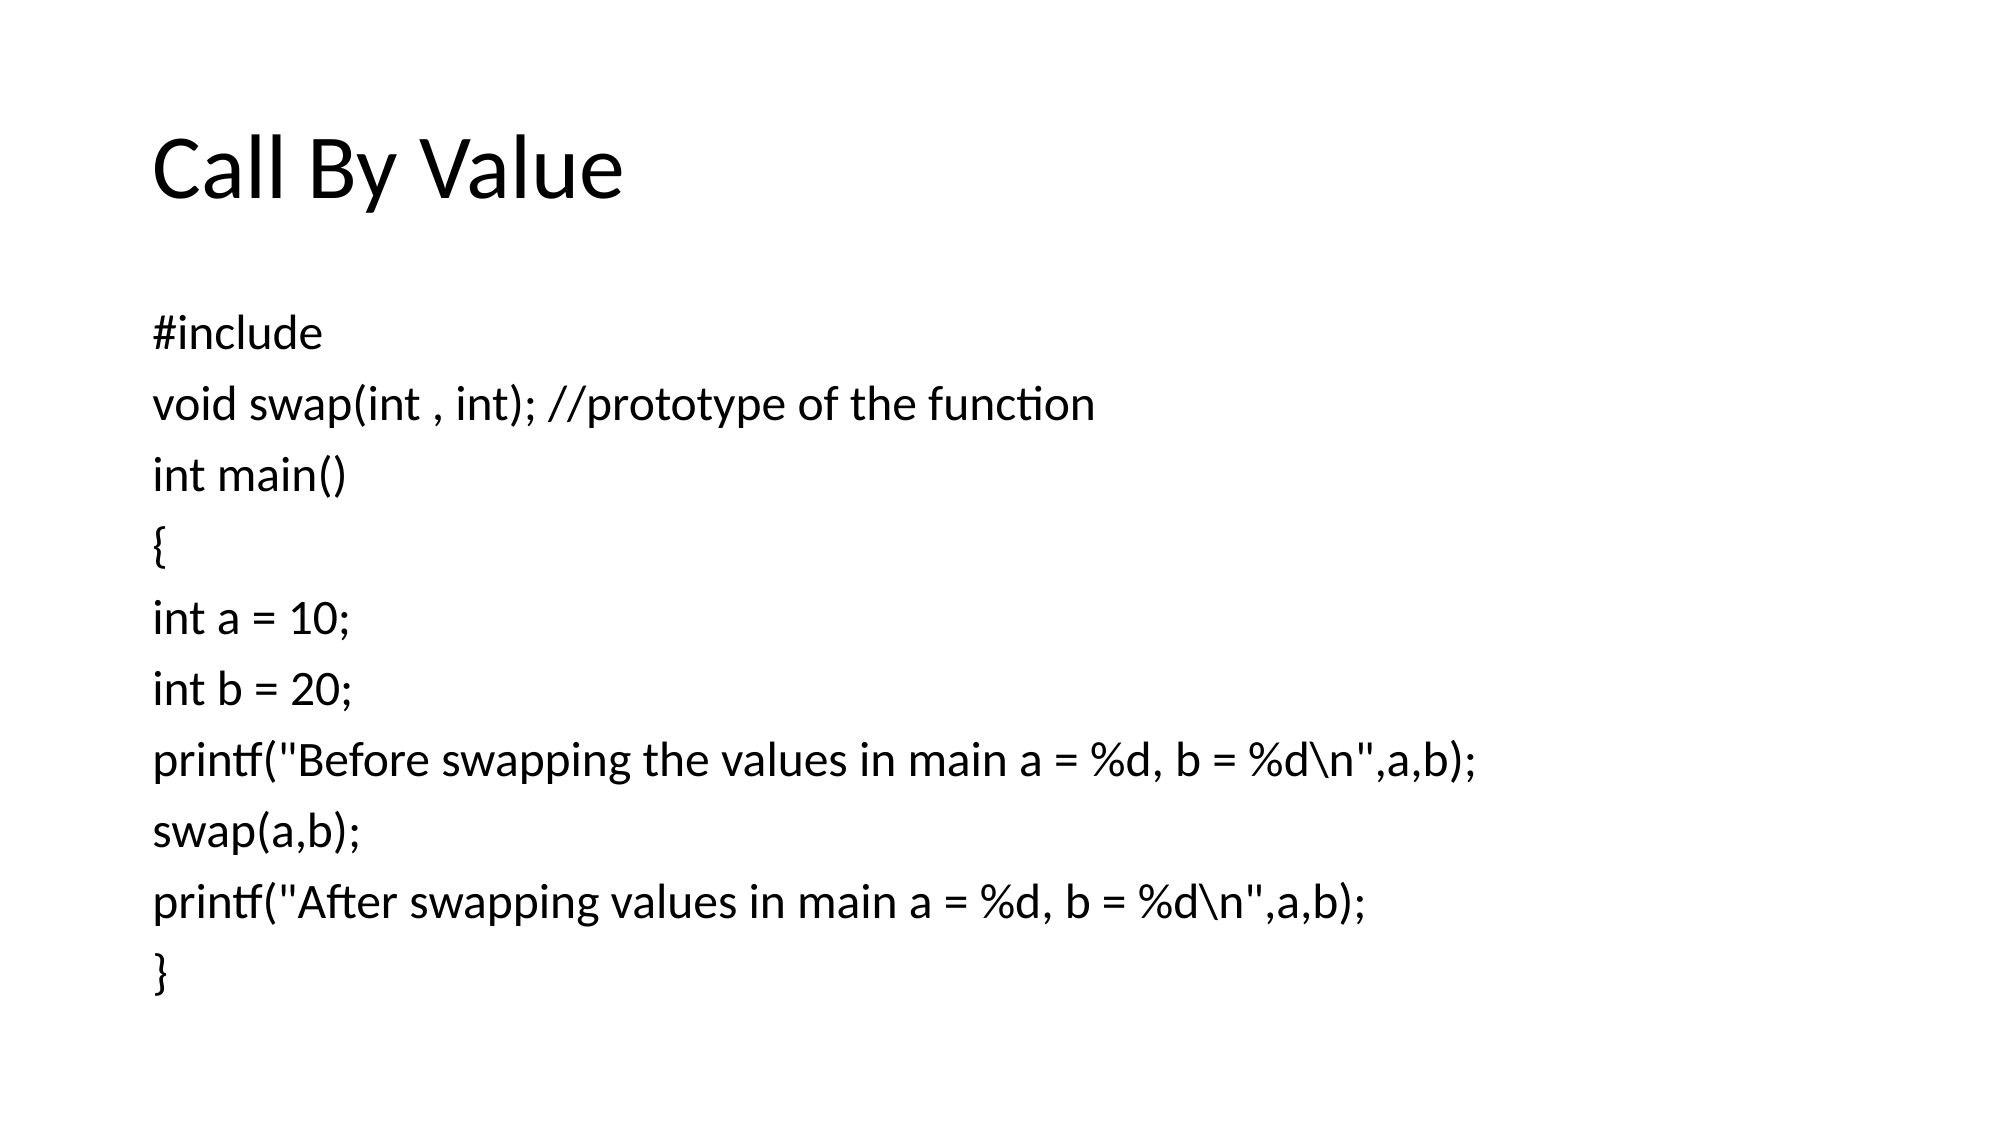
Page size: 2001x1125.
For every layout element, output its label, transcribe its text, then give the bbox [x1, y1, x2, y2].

list #include void swap(int , int); //prototype of the function int main() { int a = 10; int b = 20; printf("Before swapping the values in main a = %d, b = %d\n",a,b); swap(a,b); printf("After swapping values in main a = %d, b = %d\n",a,b); } [137, 299, 1863, 1014]
title Call By Value [137, 59, 1863, 278]
